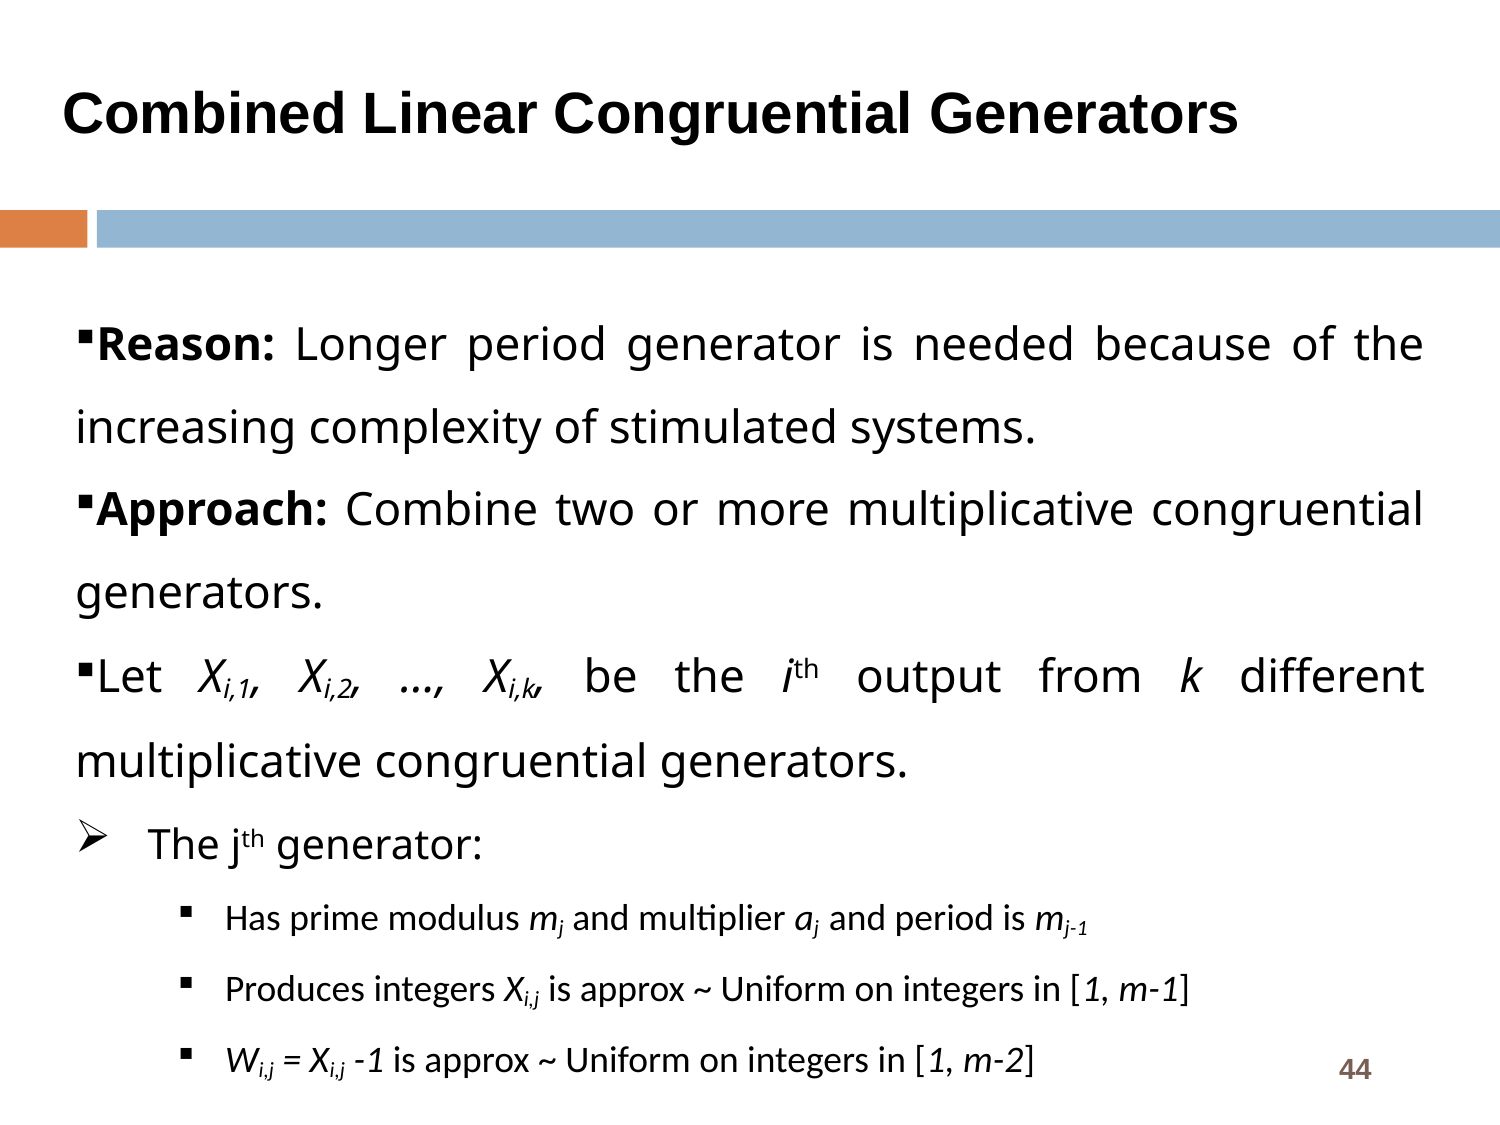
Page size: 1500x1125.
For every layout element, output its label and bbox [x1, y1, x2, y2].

slide_number [1339, 1050, 1450, 1125]
list [75, 287, 1425, 992]
title [62, 75, 1424, 146]
